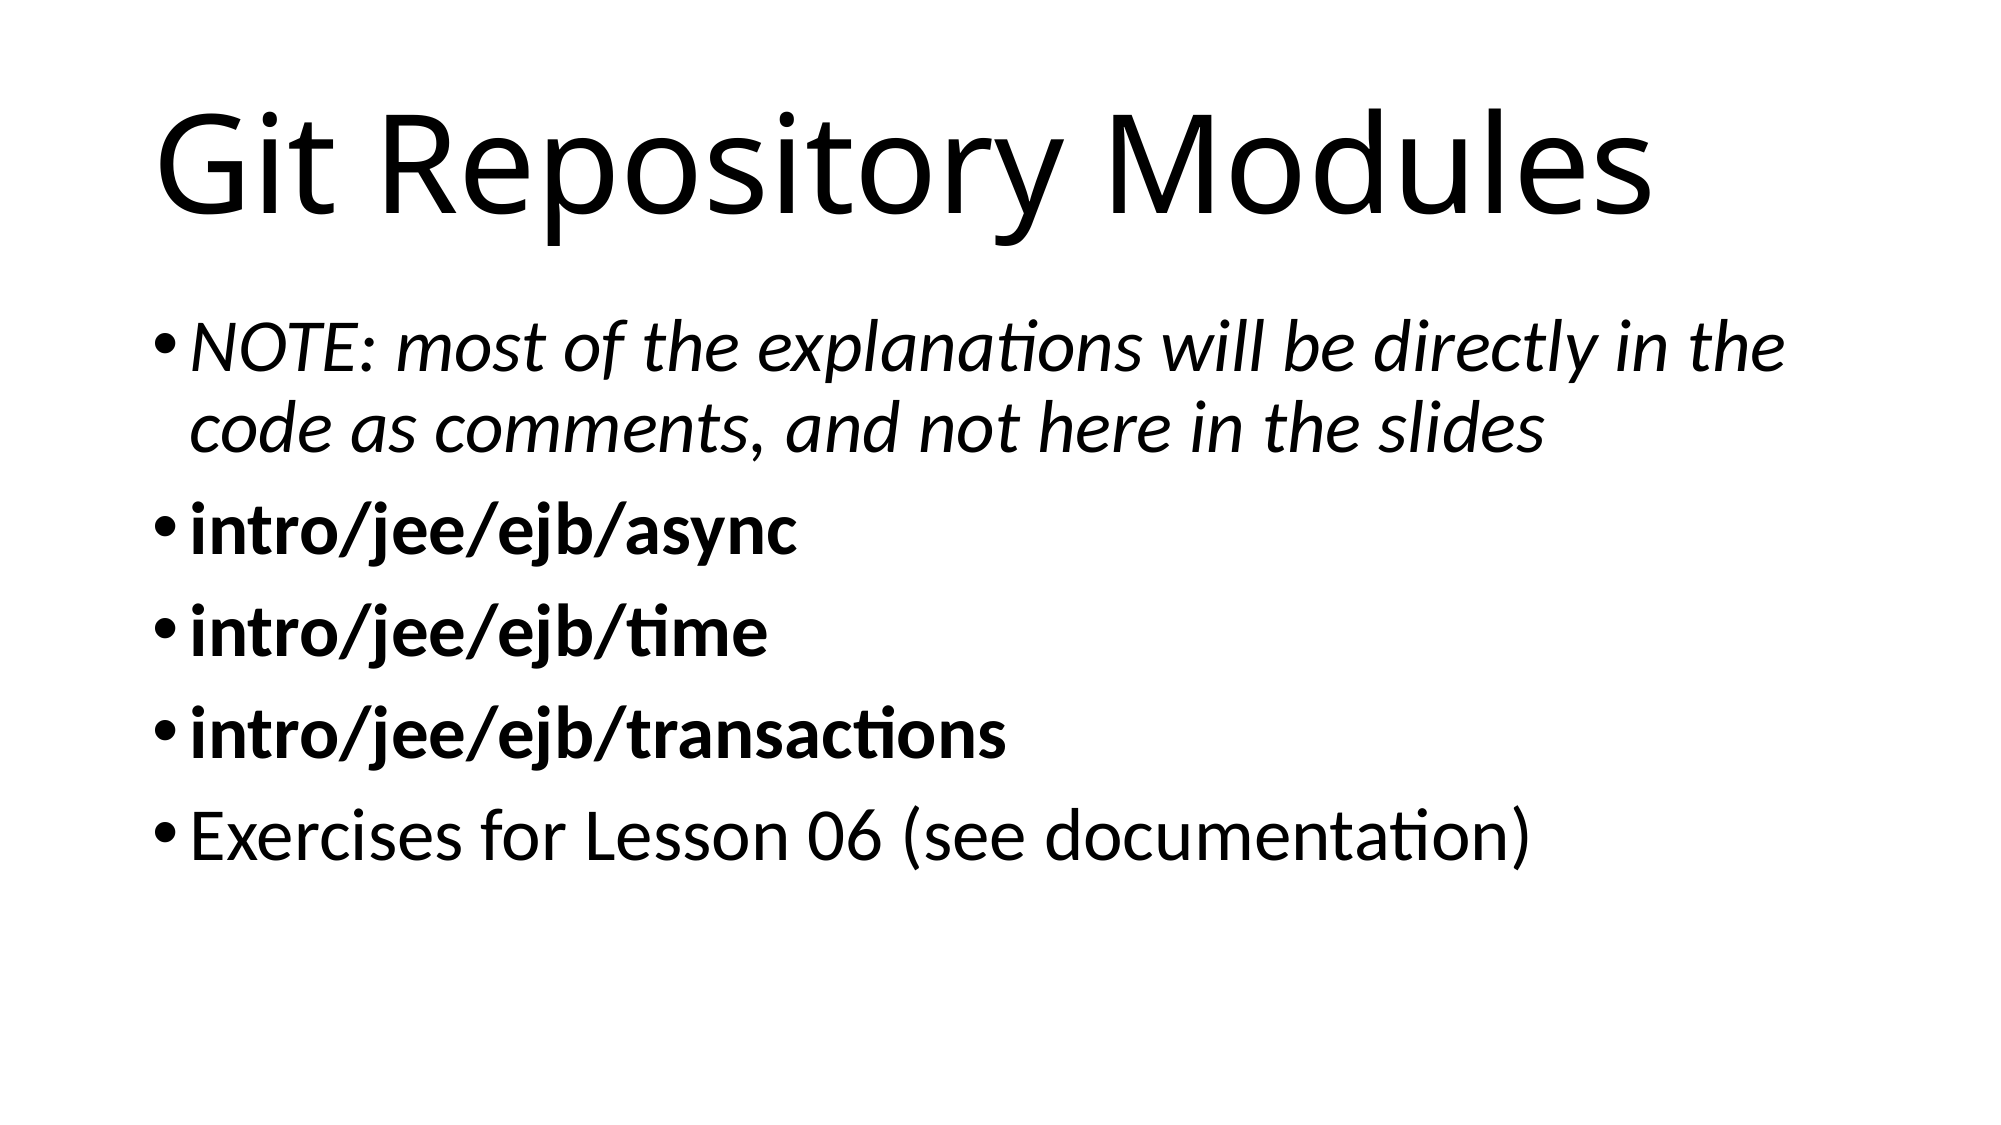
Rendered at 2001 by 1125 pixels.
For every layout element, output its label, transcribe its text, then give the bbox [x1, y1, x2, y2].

title Git Repository Modules [137, 59, 1863, 278]
list NOTE: most of the explanations will be directly in the code as comments, and not here in the slides intro/jee/ejb/async intro/jee/ejb/time intro/jee/ejb/transactions Exercises for Lesson 06 (see documentation) [137, 299, 1863, 1116]
